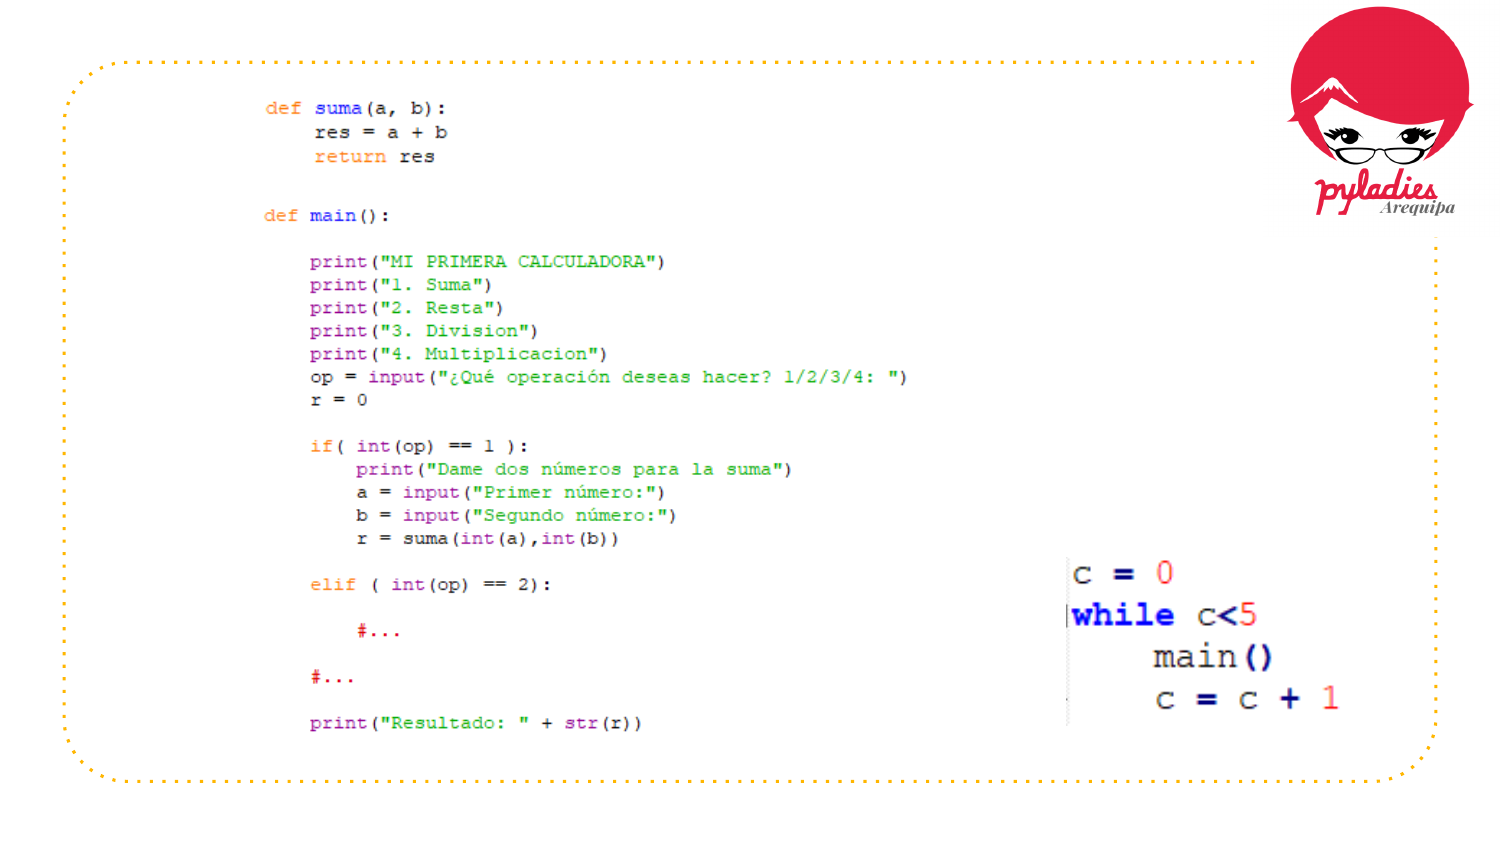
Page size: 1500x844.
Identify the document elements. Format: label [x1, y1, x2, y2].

picture [260, 95, 472, 180]
picture [1065, 557, 1368, 726]
picture [260, 201, 912, 736]
picture [1263, 0, 1500, 237]
